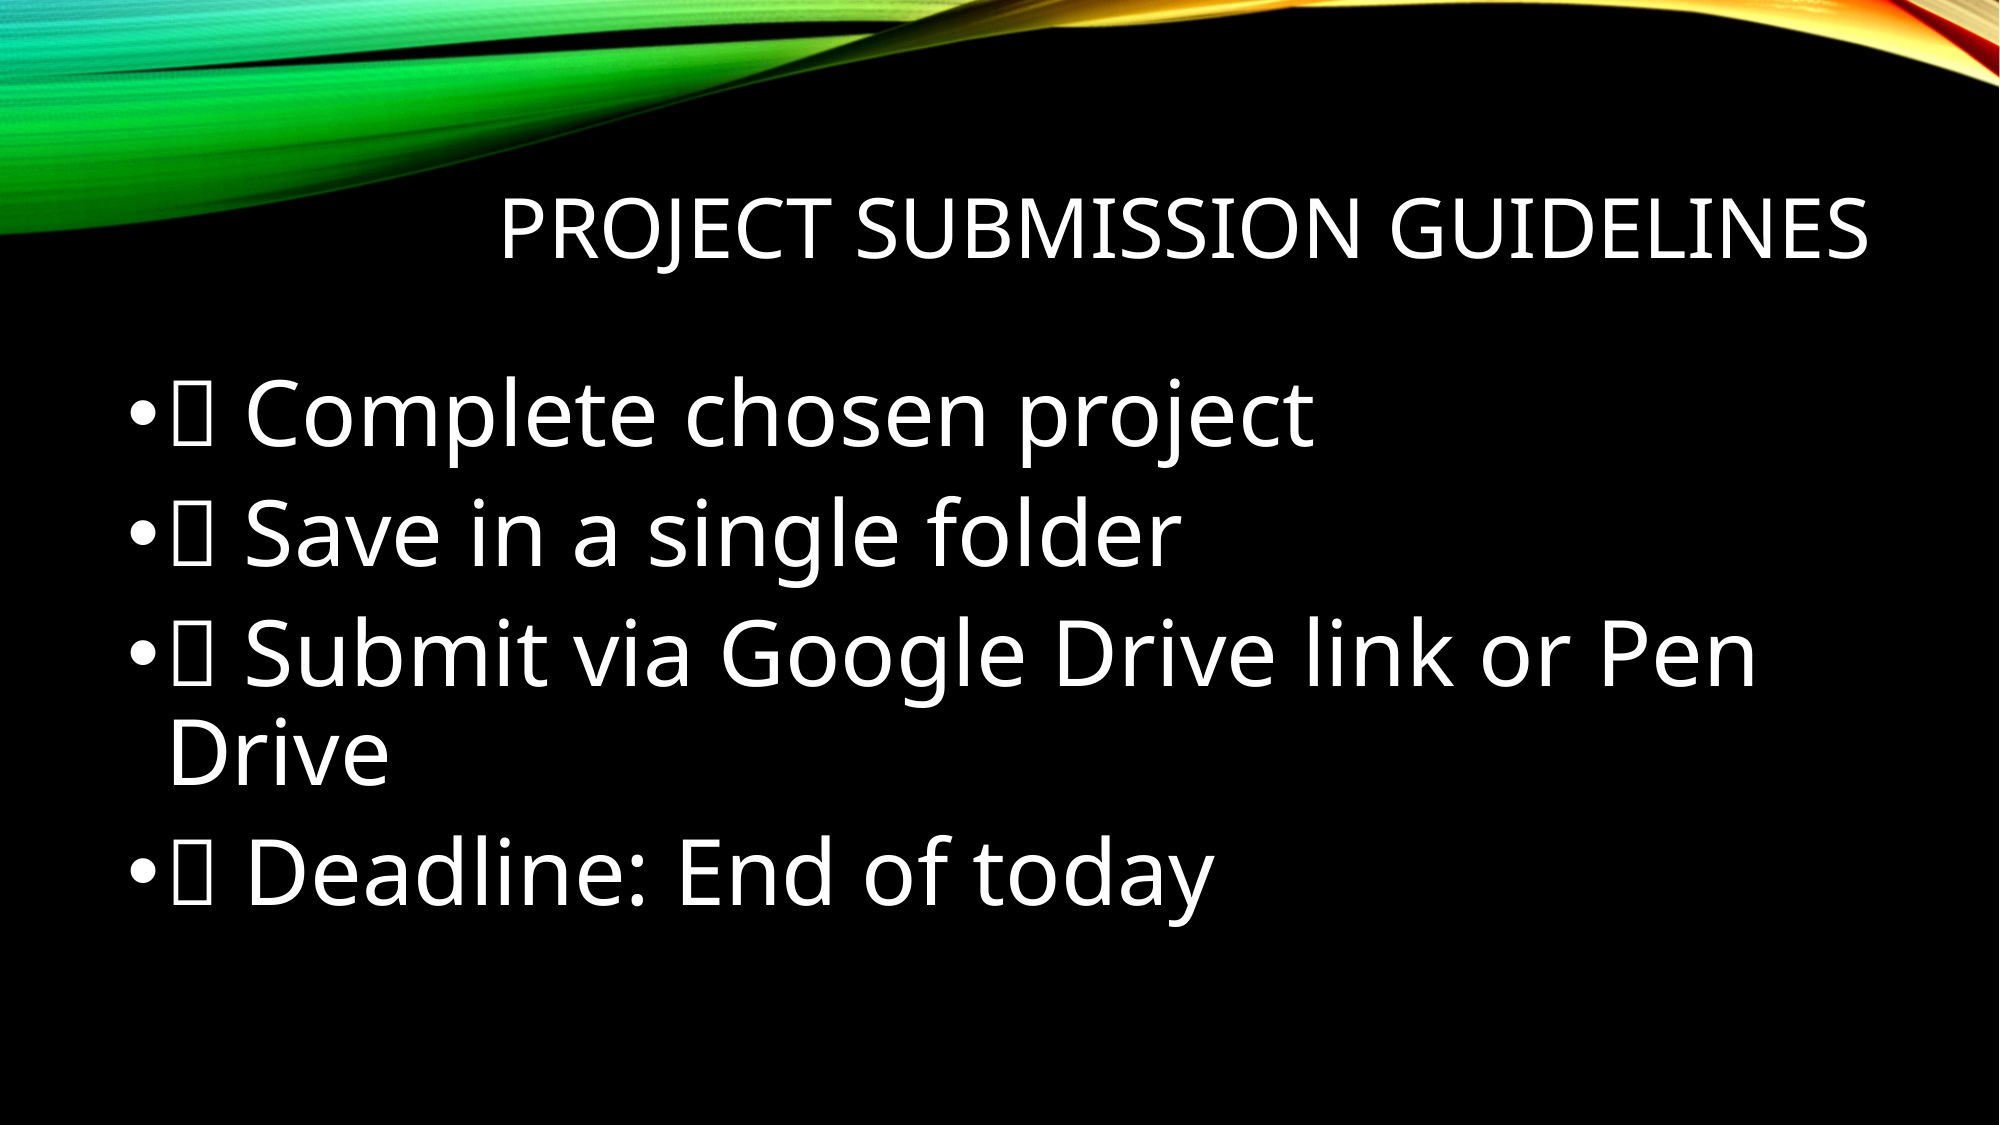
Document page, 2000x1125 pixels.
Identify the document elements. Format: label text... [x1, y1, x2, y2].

picture [0, 0, 2000, 237]
list ✅ Complete chosen project ✅ Save in a single folder ✅ Submit via Google Drive link or Pen Drive ✅ Deadline: End of today [112, 360, 1887, 1021]
title Project Submission Guidelines [474, 125, 1887, 338]
